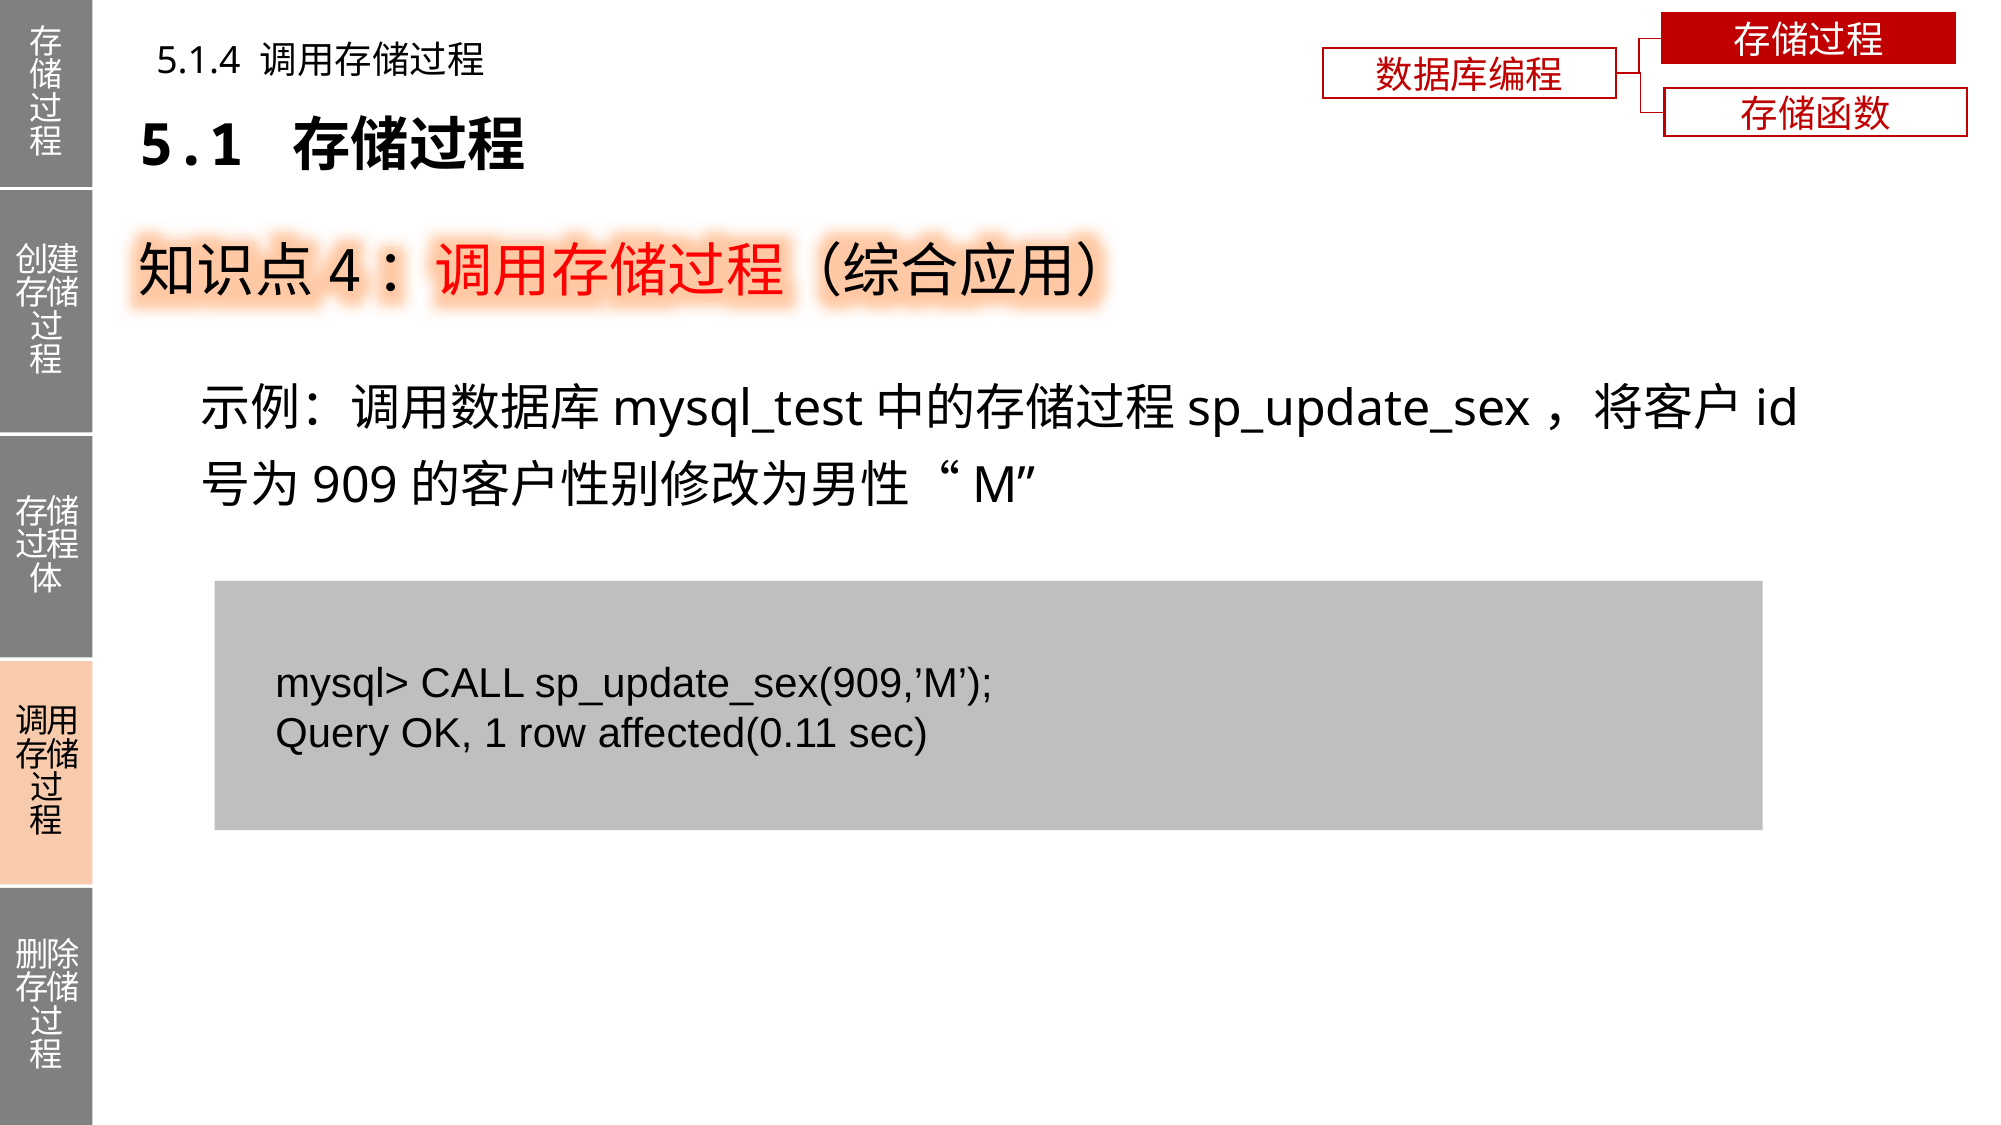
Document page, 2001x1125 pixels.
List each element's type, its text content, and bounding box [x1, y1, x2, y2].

text_box 知识点4：调用存储过程（综合应用） [120, 172, 1945, 329]
text_box 数据库编程 [1322, 47, 1616, 99]
text_box 存储函数 [1663, 87, 1968, 137]
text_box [1616, 72, 1665, 113]
text_box 存储过程 [1661, 12, 1956, 64]
text_box [120, 165, 1568, 170]
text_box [0, 0, 93, 1125]
text_box mysql> CALL sp_update_sex(909,’M’); Query OK, 1 row affected(0.11 sec) [214, 580, 1764, 831]
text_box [1616, 38, 1663, 72]
text_box 5.1 存储过程 [120, 97, 1568, 153]
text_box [118, 170, 1949, 335]
text_box 5.1.4 调用存储过程 [141, 28, 500, 89]
text_box 示例：调用数据库mysql_test中的存储过程sp_update_sex，将客户id号为909的客户性别修改为男性“M” [186, 350, 1827, 520]
